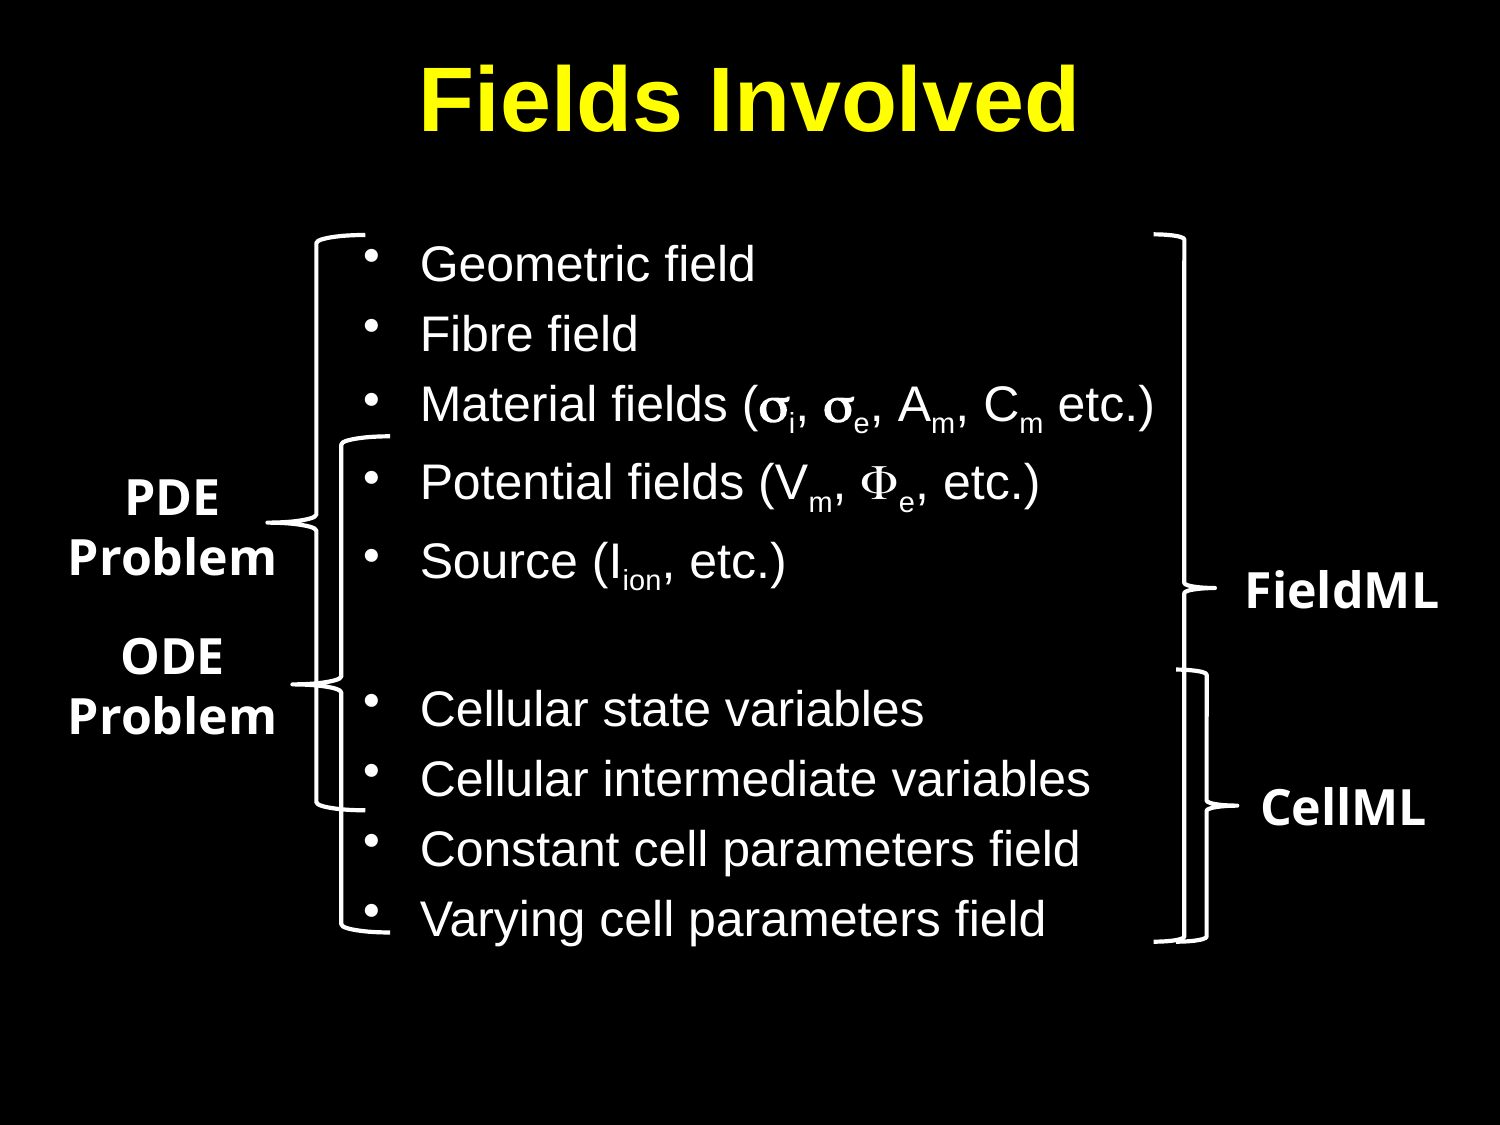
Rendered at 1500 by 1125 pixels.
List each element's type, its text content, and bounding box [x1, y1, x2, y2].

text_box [1153, 234, 1456, 942]
list Geometric field Fibre field Material fields (i, e, Am, Cm etc.) Potential fields (Vm, e, etc.) Source (Iion, etc.) Cellular state variables Cellular intermediate variables Constant cell parameters field Varying cell parameters field [348, 223, 1180, 978]
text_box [51, 436, 391, 933]
title Fields Involved [74, 0, 1426, 189]
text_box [1175, 669, 1444, 942]
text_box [51, 234, 366, 811]
